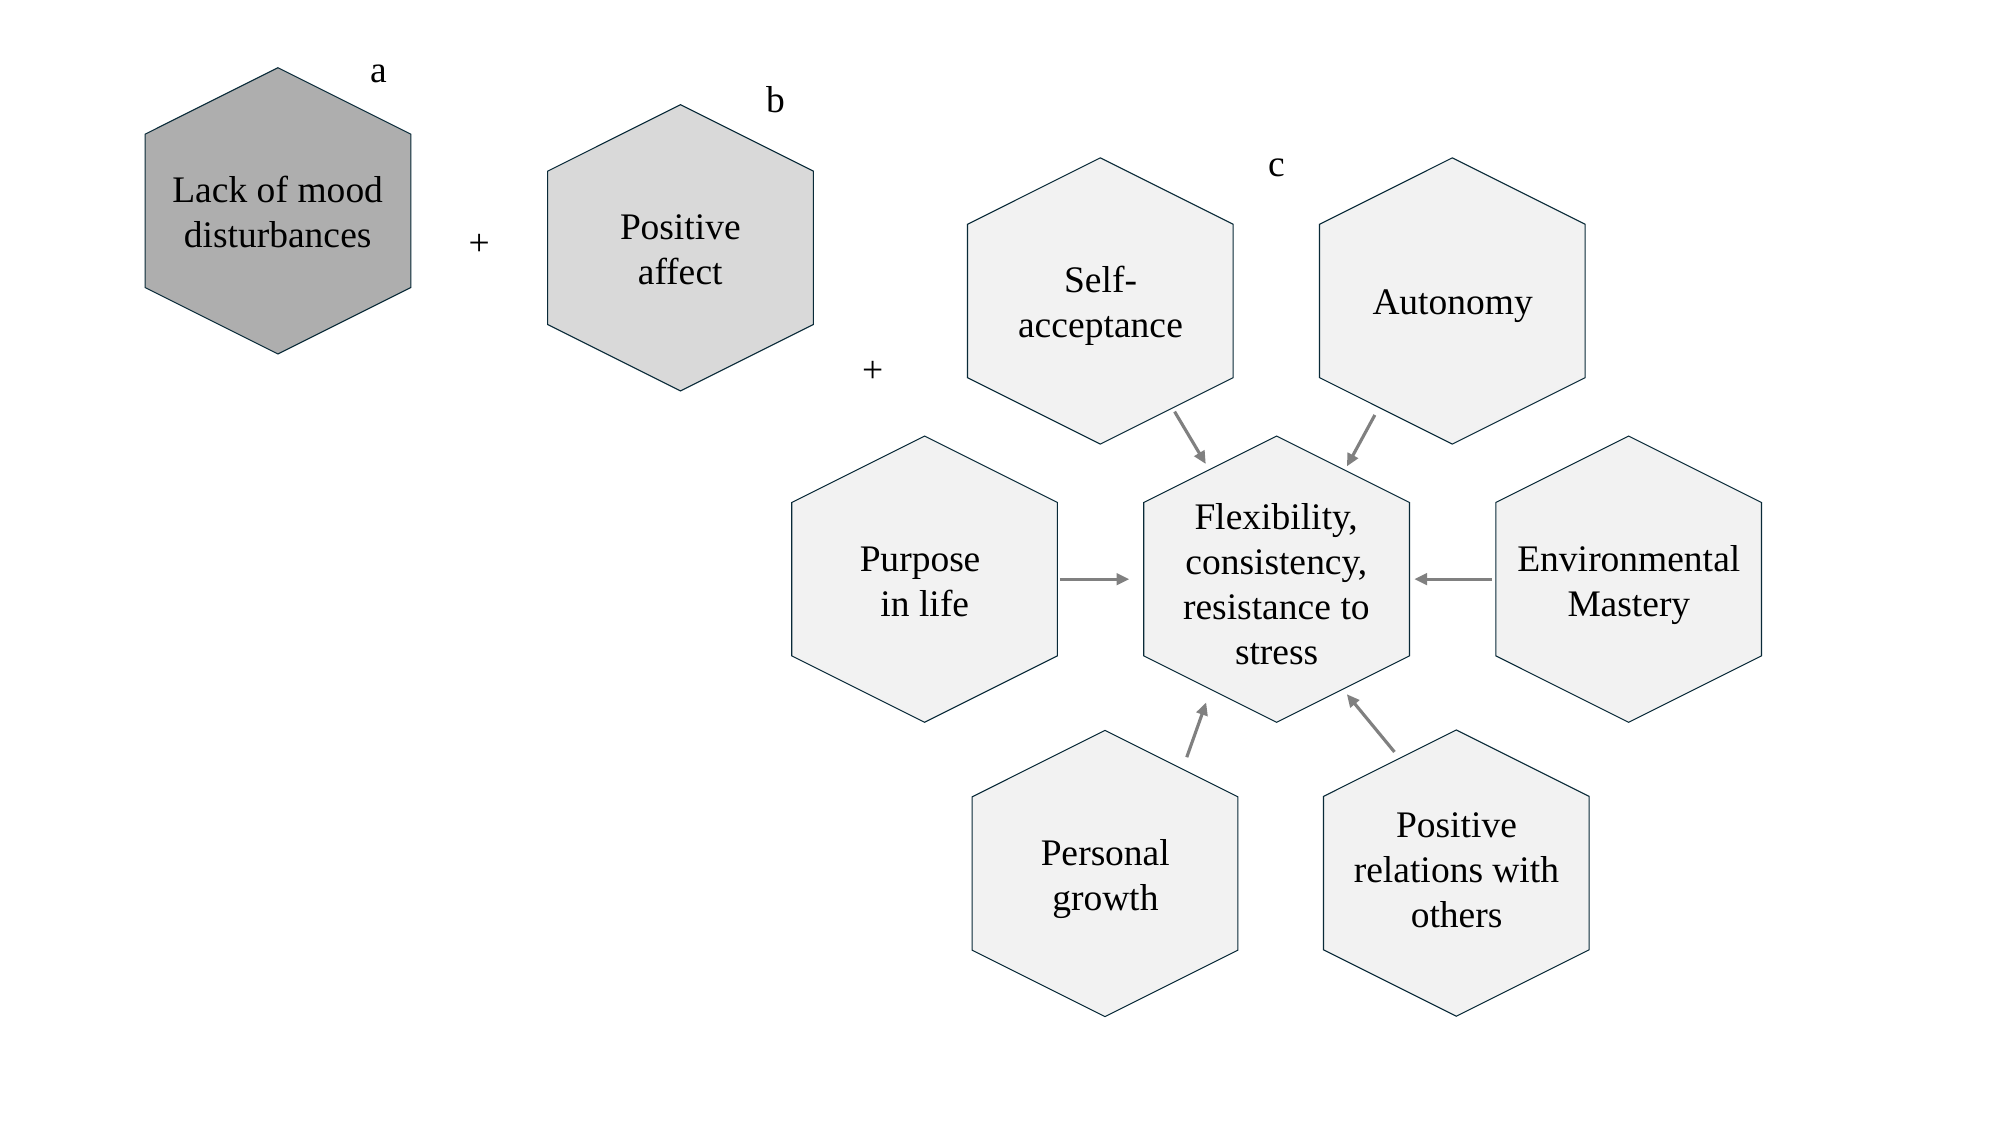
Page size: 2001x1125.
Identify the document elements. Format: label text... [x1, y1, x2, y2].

text_box Flexibility, consistency, resistance to stress [1143, 484, 1410, 680]
text_box c [1227, 131, 1326, 192]
text_box + [824, 337, 922, 398]
text_box a [330, 37, 428, 98]
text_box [1186, 702, 1207, 758]
text_box [1177, 434, 1376, 484]
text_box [1346, 693, 1395, 753]
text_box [1174, 411, 1207, 465]
text_box Lack of mood disturbances [144, 157, 411, 263]
text_box [546, 102, 815, 393]
text_box [1494, 434, 1764, 725]
text_box [970, 728, 1240, 1019]
text_box Positive relations with others [1323, 792, 1590, 943]
text_box Positive affect [547, 194, 814, 300]
text_box b [726, 67, 825, 128]
text_box [143, 65, 413, 356]
text_box Personal growth [972, 820, 1239, 926]
text_box + [430, 210, 528, 271]
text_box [1346, 414, 1376, 467]
text_box [1317, 156, 1587, 446]
text_box [1321, 794, 1591, 1018]
text_box Self- acceptance [967, 247, 1234, 353]
text_box [790, 434, 1060, 725]
text_box [1188, 680, 1365, 725]
text_box Purpose in life [792, 526, 1058, 631]
text_box [1328, 728, 1584, 792]
text_box Environmental Mastery [1496, 526, 1762, 631]
text_box Autonomy [1319, 269, 1586, 330]
text_box [965, 156, 1235, 446]
